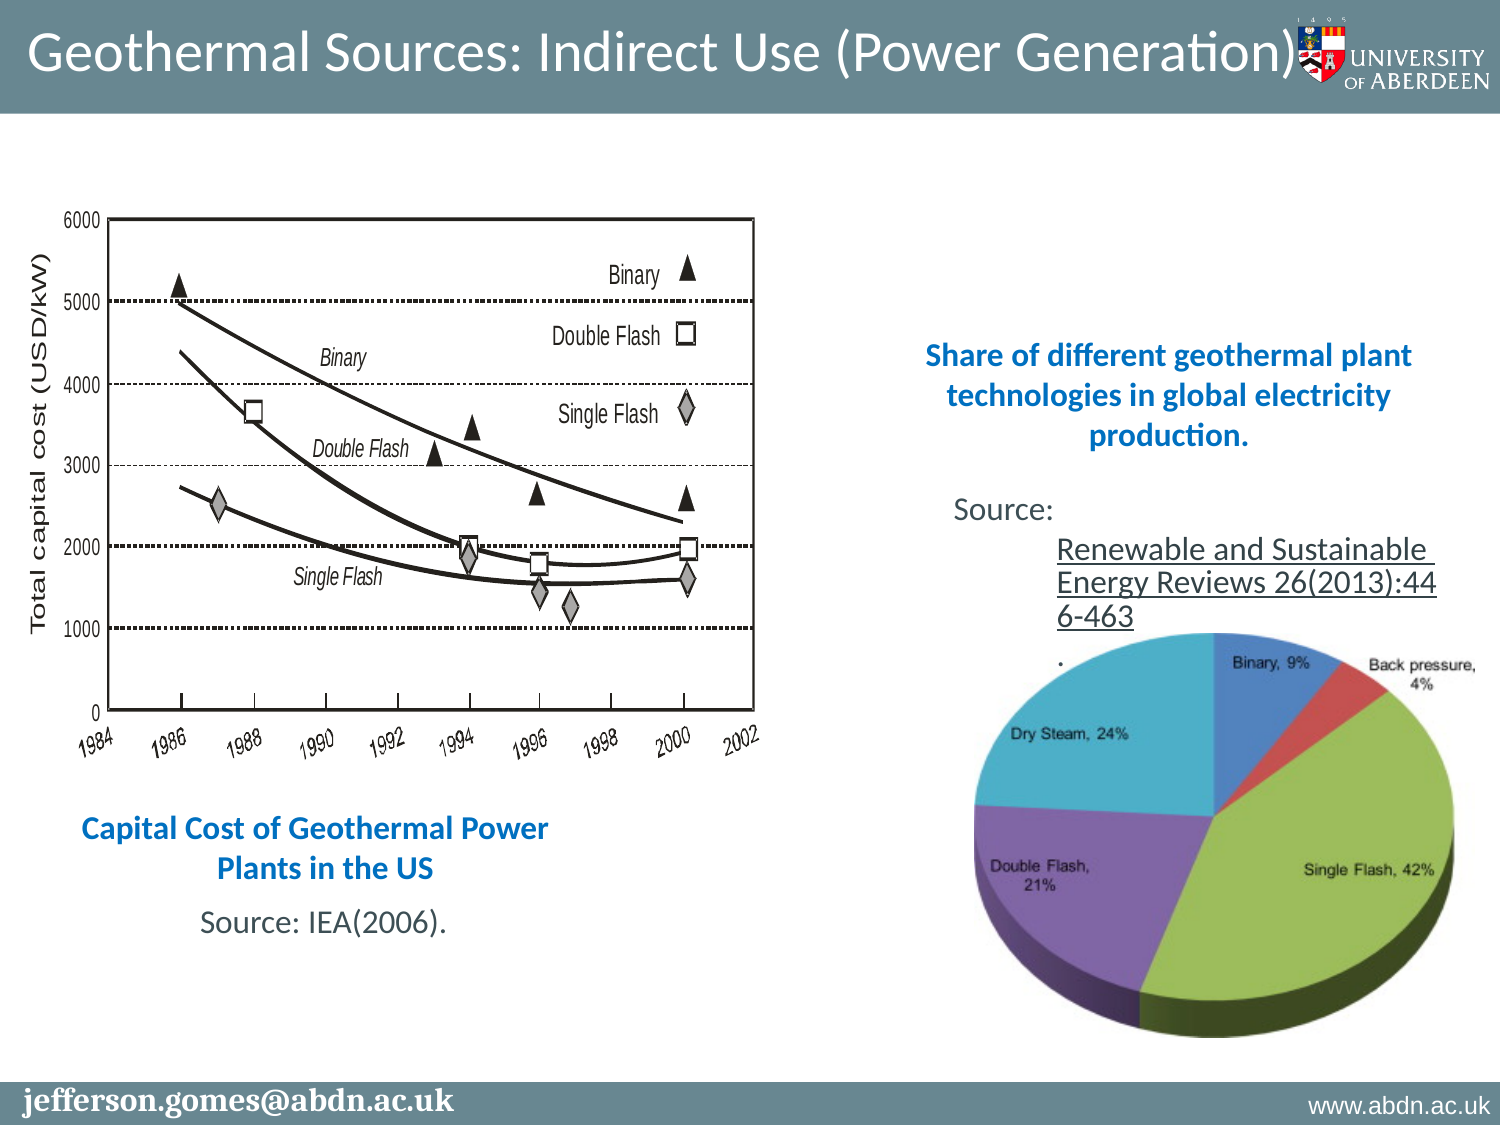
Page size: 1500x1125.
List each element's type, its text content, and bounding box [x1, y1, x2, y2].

picture [1287, 7, 1495, 103]
text_box Source: IEA(2006). [185, 893, 463, 948]
text_box Share of different geothermal plant technologies in global electricity production. [879, 326, 1459, 461]
picture [974, 633, 1475, 1039]
text_box Source: Renewable and Sustainable Energy Reviews 26(2013):446-463. [938, 479, 1459, 615]
text_box Capital Cost of Geothermal Power Plants in the US [41, 798, 591, 894]
text_box jefferson.gomes@abdn.ac.uk [0, 1074, 479, 1125]
text_box Geothermal Sources: Indirect Use (Power Generation) [13, 5, 1314, 91]
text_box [29, 207, 763, 764]
